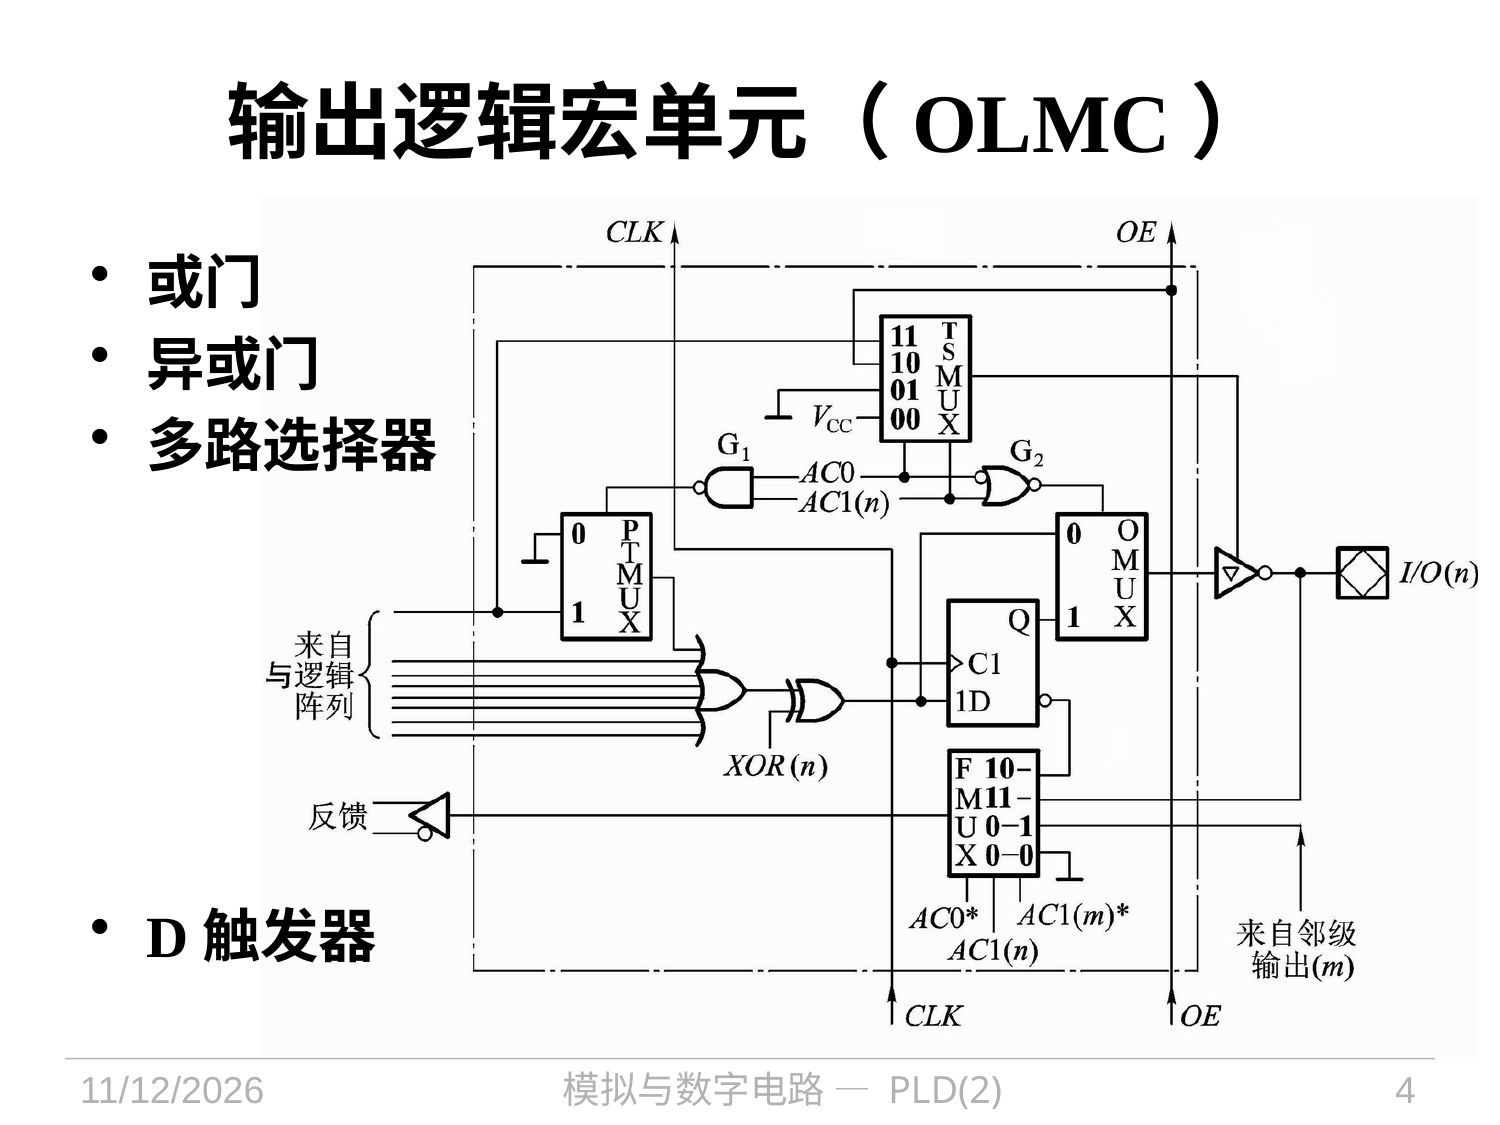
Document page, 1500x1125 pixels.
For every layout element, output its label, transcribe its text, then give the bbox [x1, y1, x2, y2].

slide_number 4 [1230, 1065, 1431, 1125]
title 输出逻辑宏单元（OLMC） [75, 24, 1425, 213]
picture [260, 196, 1479, 1058]
list 或门 异或门 多路选择器 D触发器 [75, 237, 255, 1047]
footer 模拟与数字电路 — PLD(2) [359, 1065, 1205, 1125]
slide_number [64, 1058, 348, 1125]
